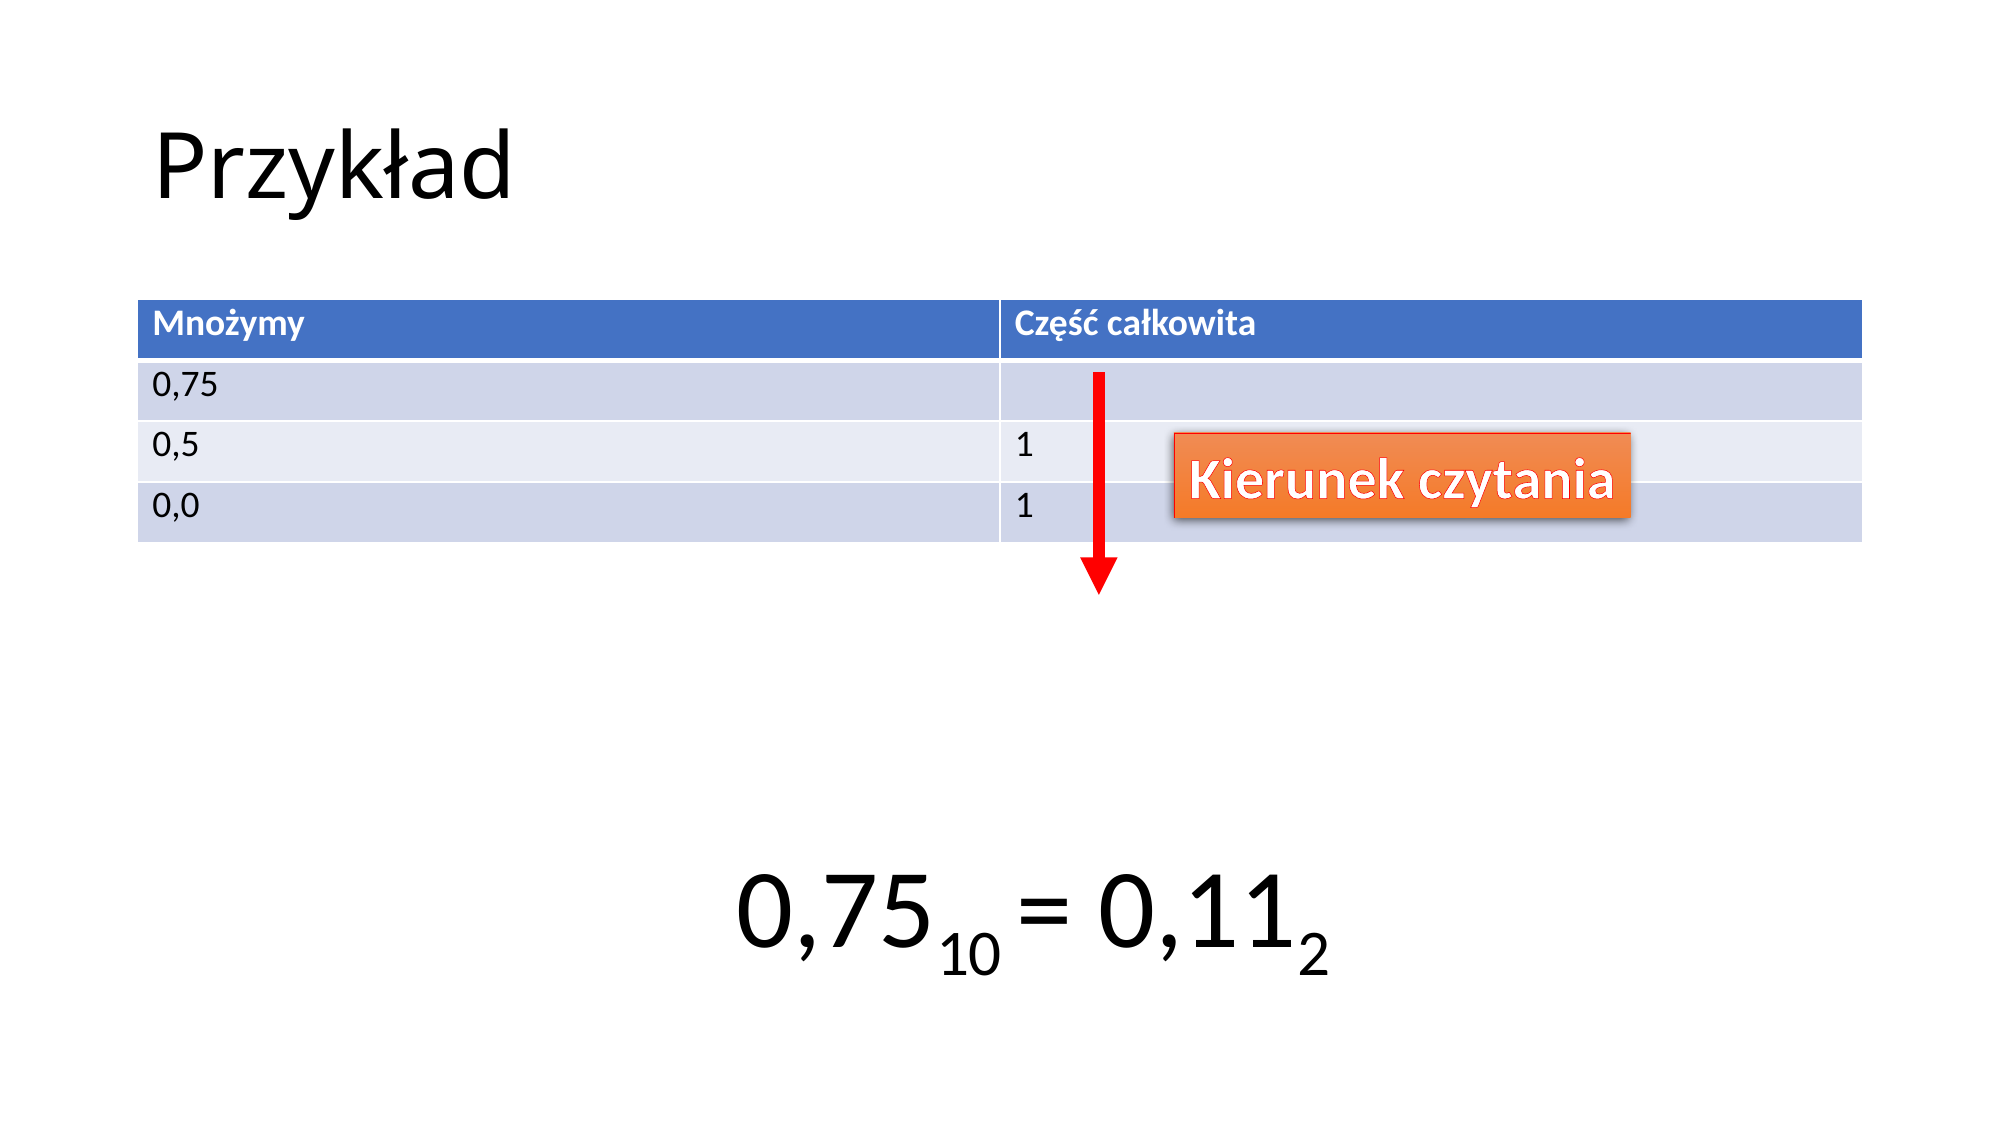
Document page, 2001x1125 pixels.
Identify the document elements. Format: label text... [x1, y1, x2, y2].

table_cell 0,0 [138, 483, 999, 542]
table_cell 1 [1001, 483, 1093, 542]
table_cell 1 [1001, 422, 1093, 481]
title Przykład [137, 59, 1863, 278]
text_box 0,7510 = 0,112 [721, 827, 1346, 996]
table_cell 0,75 [138, 363, 999, 420]
text_box Kierunek czytania [1173, 432, 1631, 518]
table_cell [1001, 363, 1862, 420]
table_header Mnożymy [138, 300, 999, 358]
table_cell 1 [1105, 422, 1862, 481]
table_cell 0,5 [138, 422, 999, 481]
table_cell 1 [1105, 483, 1862, 542]
table_header Część całkowita [1001, 300, 1862, 358]
